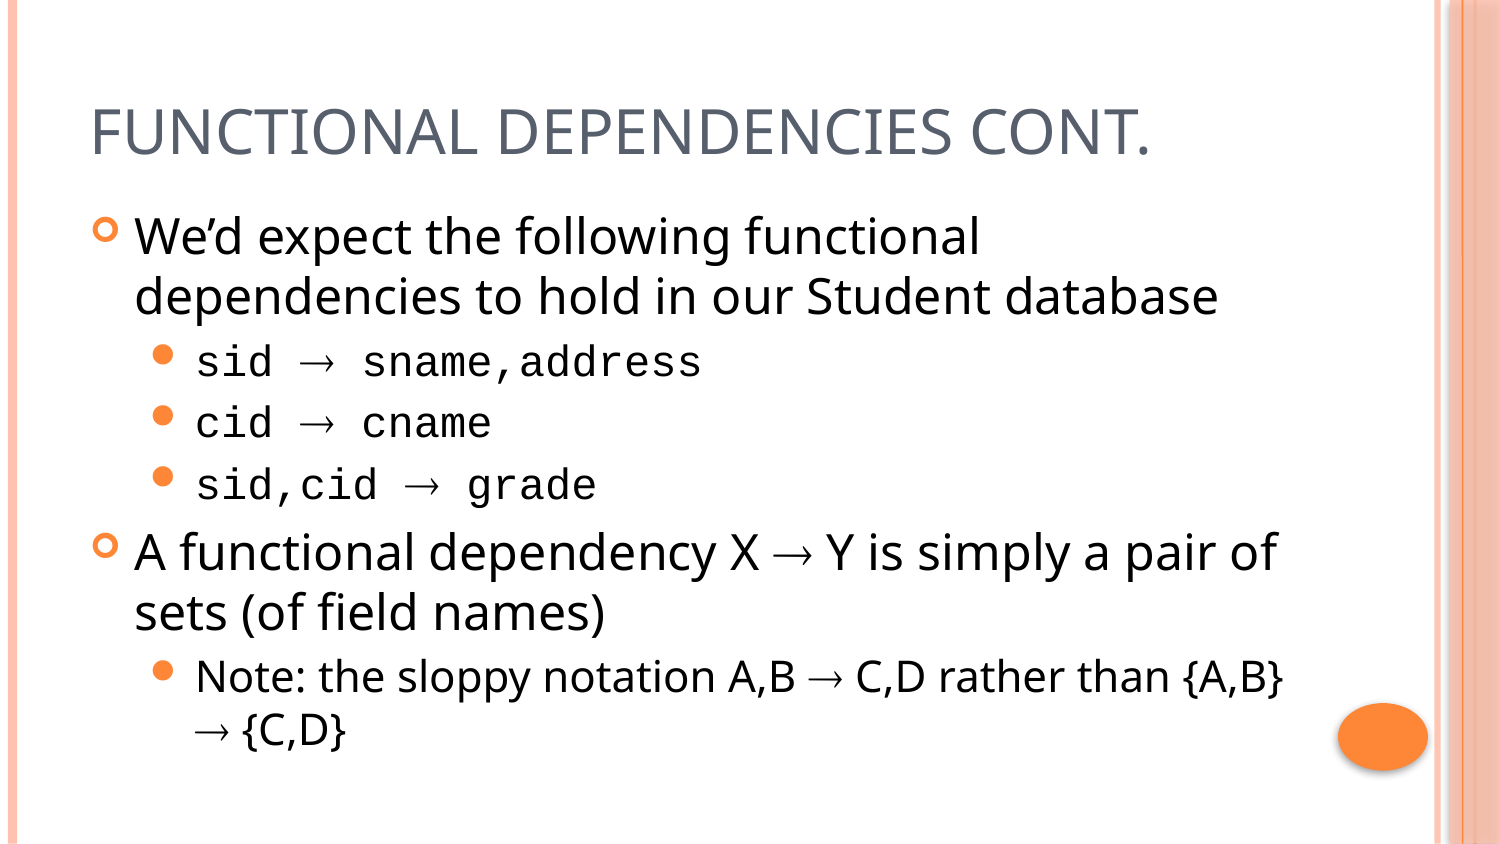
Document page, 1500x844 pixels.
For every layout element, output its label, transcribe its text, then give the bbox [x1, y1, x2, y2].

list We’d expect the following functional dependencies to hold in our Student database sid  sname,address cid  cname sid,cid  grade A functional dependency X  Y is simply a pair of sets (of field names) Note: the sloppy notation A,B  C,D rather than {A,B}  {C,D} [75, 196, 1300, 797]
title Functional dependencies cont. [75, 33, 1300, 175]
